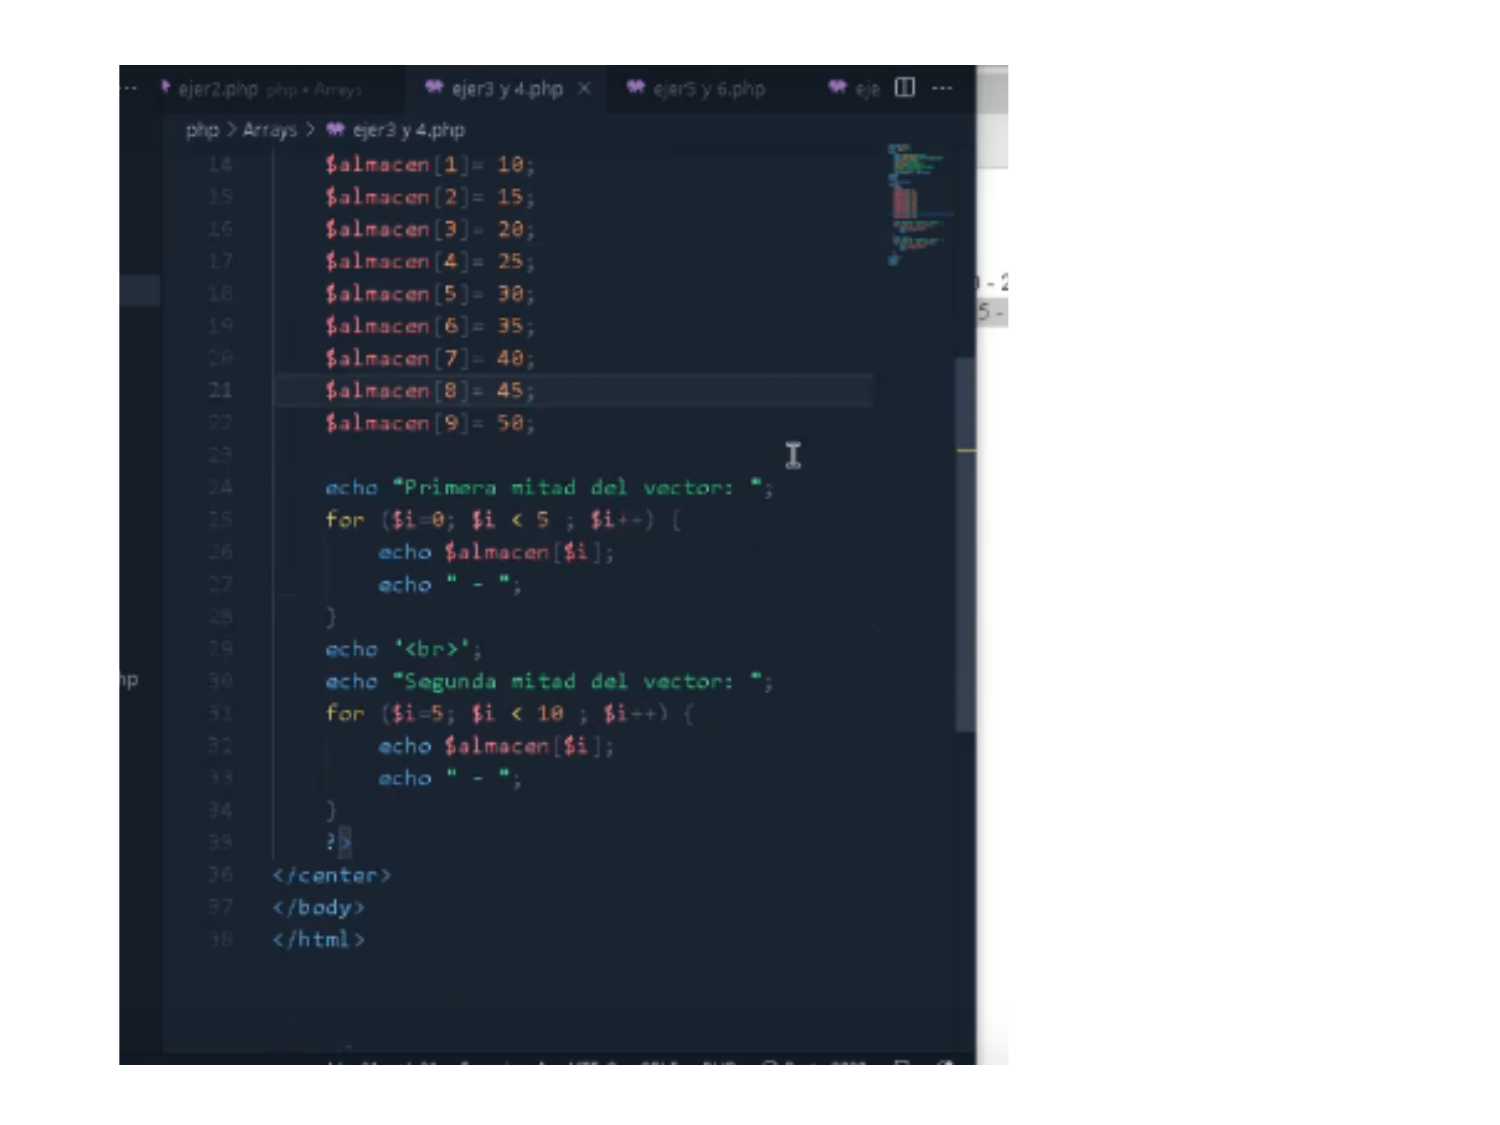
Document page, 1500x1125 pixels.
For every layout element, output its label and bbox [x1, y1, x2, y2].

picture [118, 64, 1009, 1065]
